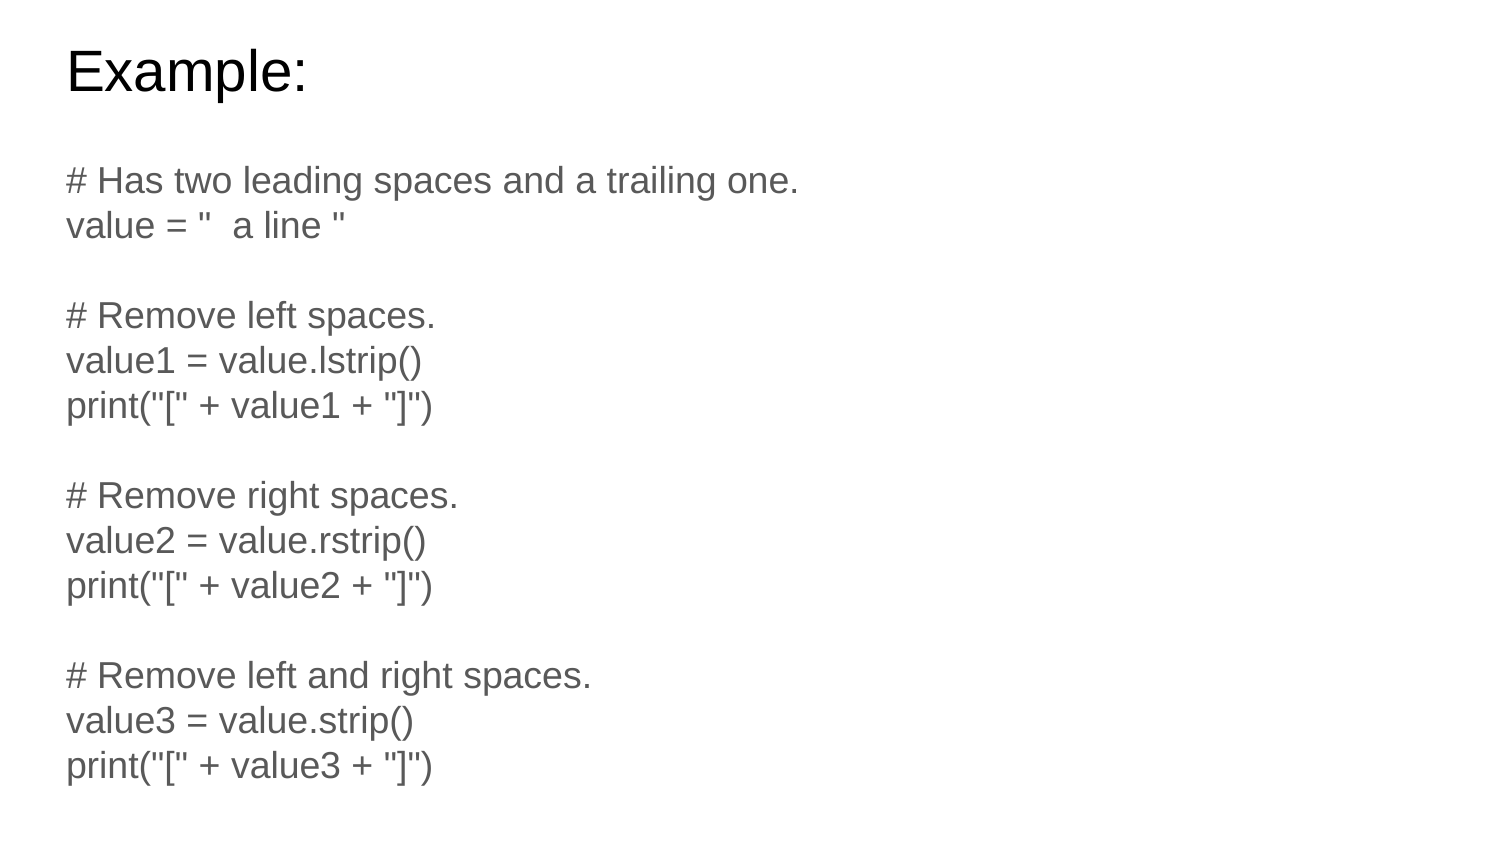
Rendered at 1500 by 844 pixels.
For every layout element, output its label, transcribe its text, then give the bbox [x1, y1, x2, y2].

title Example: [51, 17, 1449, 130]
list # Has two leading spaces and a trailing one. value = " a line " # Remove left spaces. value1 = value.lstrip() print("[" + value1 + "]") # Remove right spaces. value2 = value.rstrip() print("[" + value2 + "]") # Remove left and right spaces. value3 = value.strip() print("[" + value3 + "]") [51, 140, 1449, 827]
